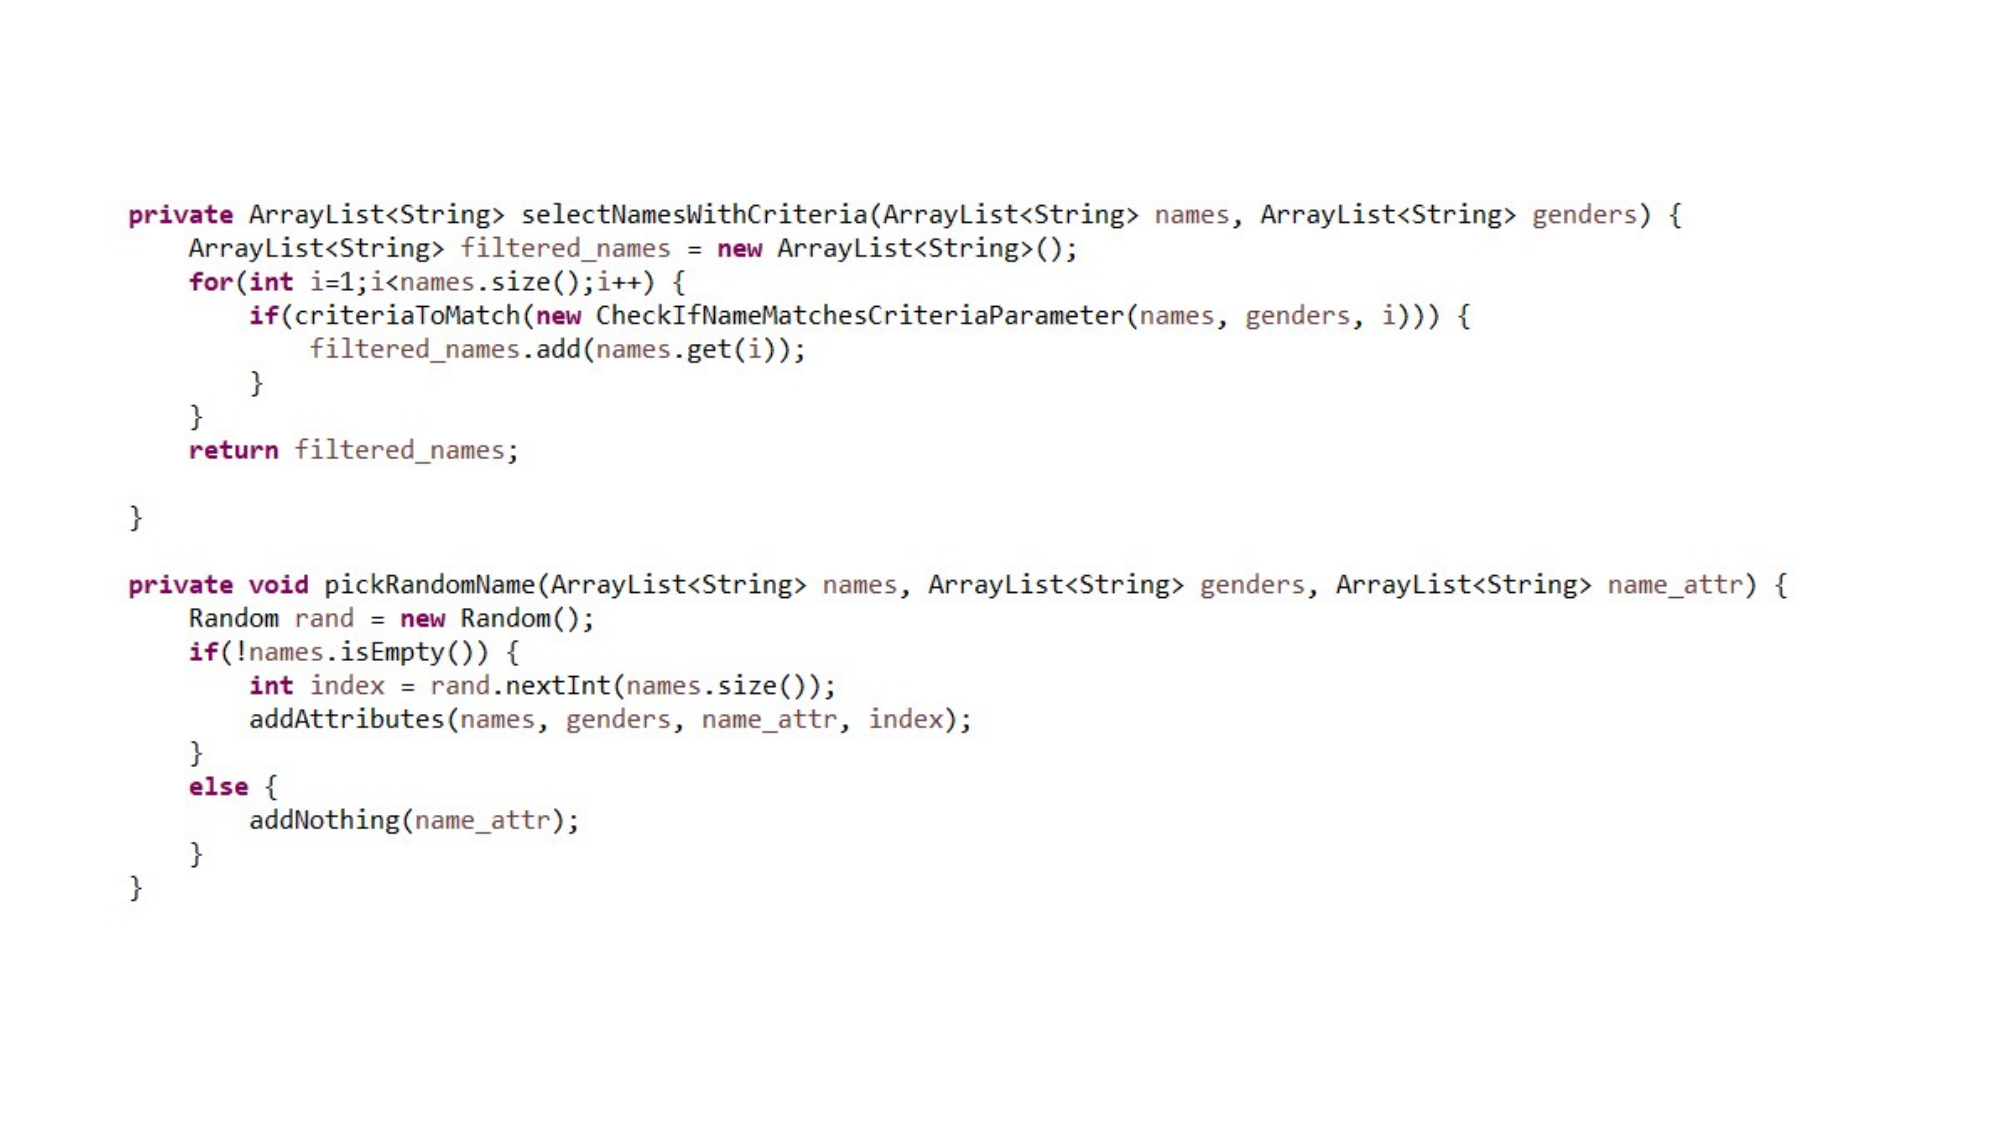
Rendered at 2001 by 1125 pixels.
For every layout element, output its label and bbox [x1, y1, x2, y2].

list [105, 200, 1895, 925]
